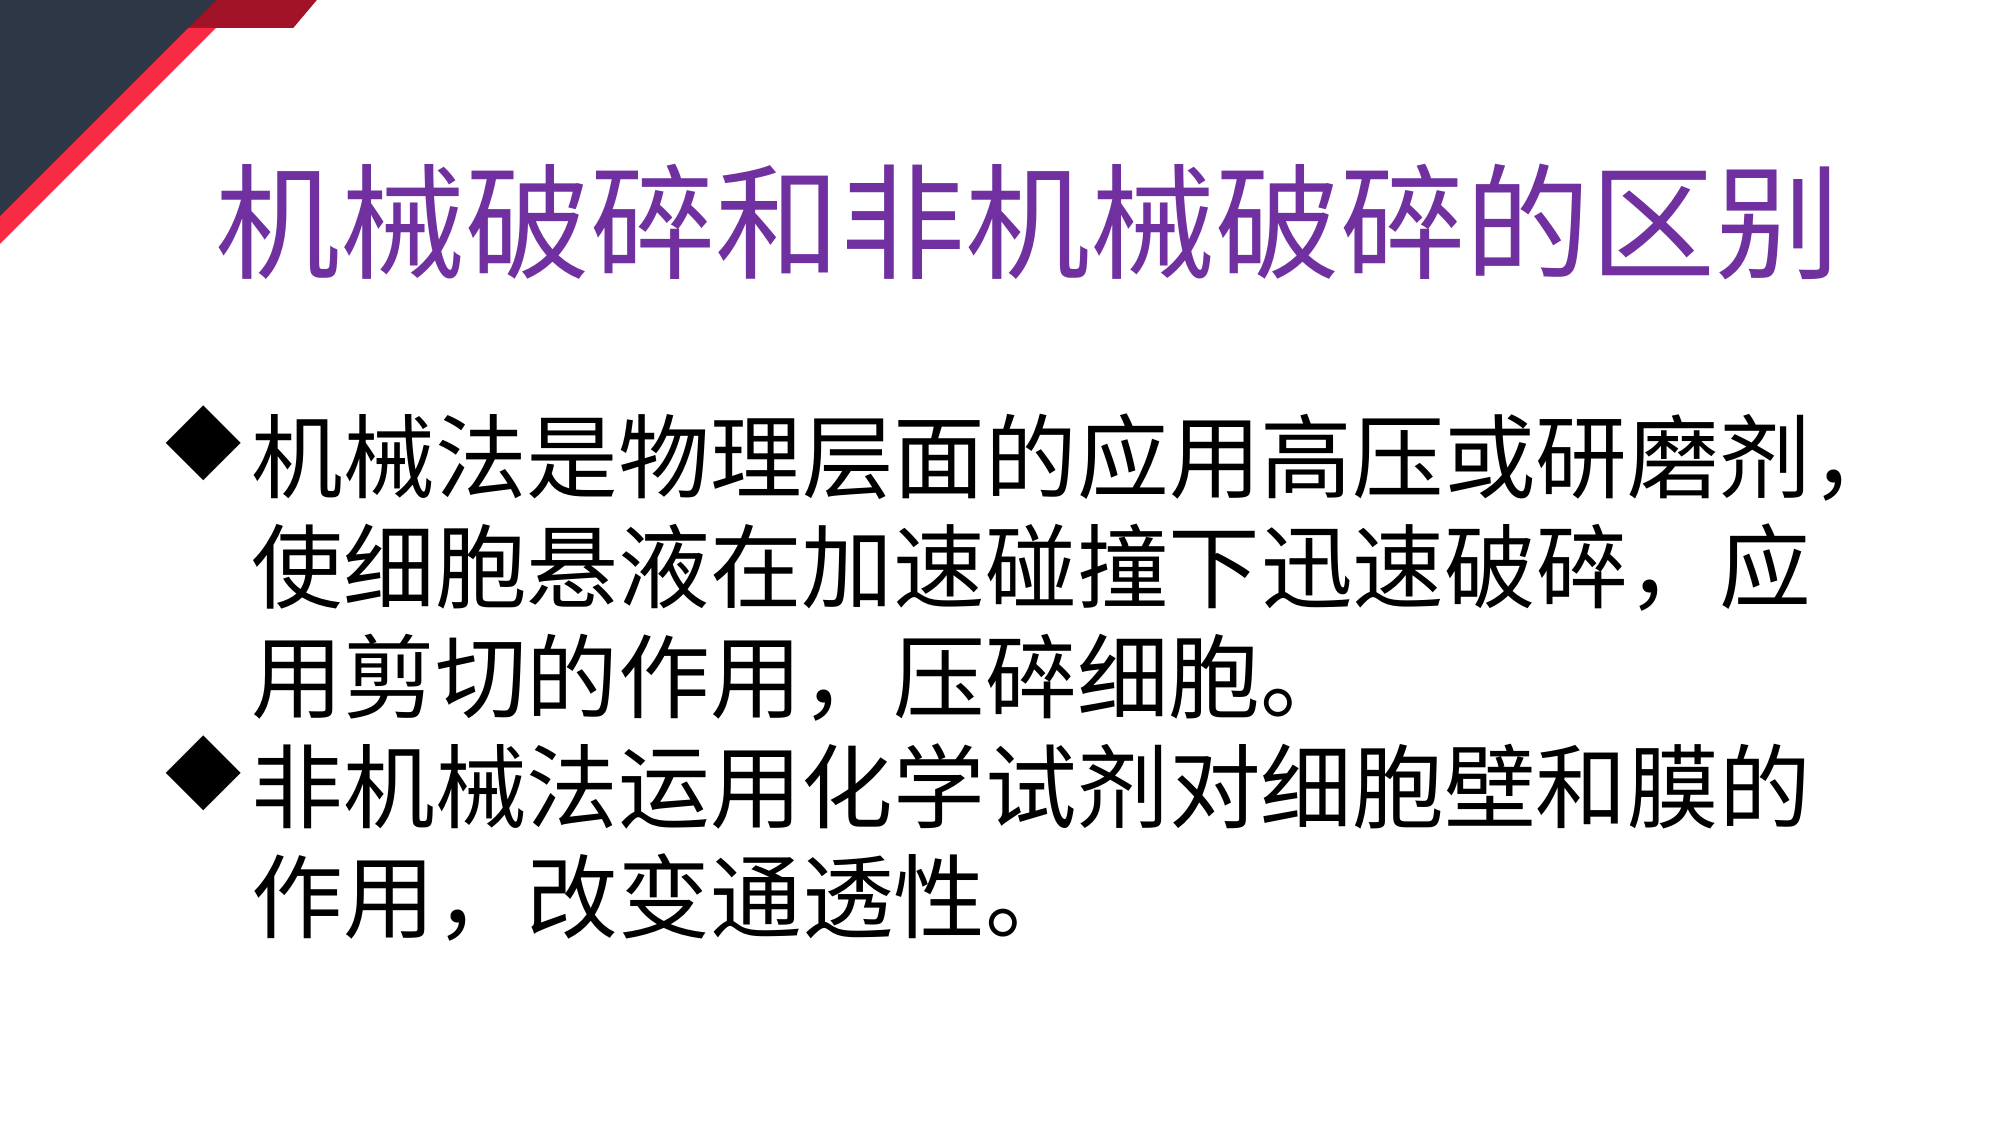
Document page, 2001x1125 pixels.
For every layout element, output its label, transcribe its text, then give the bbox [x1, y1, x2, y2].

text_box 机械法是物理层面的应用高压或研磨剂，使细胞悬液在加速碰撞下迅速破碎，应用剪切的作用，压碎细胞。 非机械法运用化学试剂对细胞壁和膜的作用，改变通透性。 [143, 392, 1913, 958]
text_box 机械破碎和非机械破碎的区别 [200, 137, 1856, 303]
